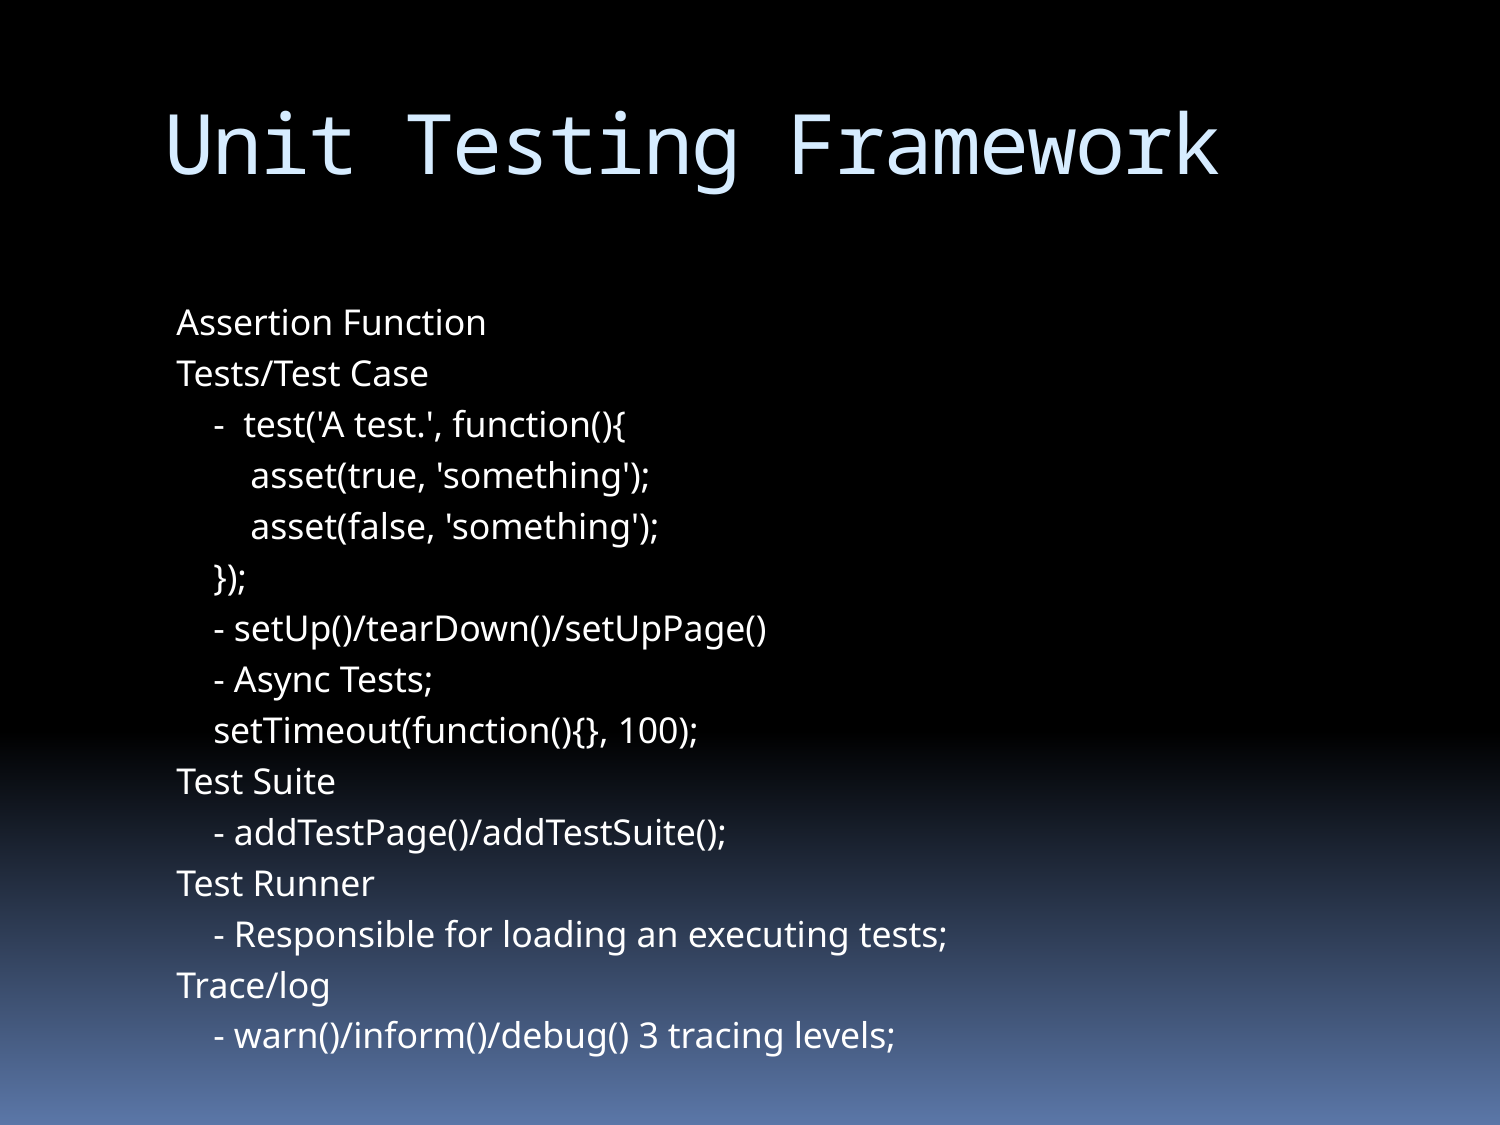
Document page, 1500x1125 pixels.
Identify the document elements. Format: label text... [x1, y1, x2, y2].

title Unit Testing Framework [150, 83, 1425, 234]
list Assertion Function Tests/Test Case - test('A test.', function(){ asset(true, 'something'); asset(false, 'something'); }); - setUp()/tearDown()/setUpPage() - Async Tests; setTimeout(function(){}, 100); Test Suite - addTestPage()/addTestSuite(); Test Runner - Responsible for loading an executing tests; Trace/log - warn()/inform()/debug() 3 tracing levels; [150, 292, 1425, 1067]
